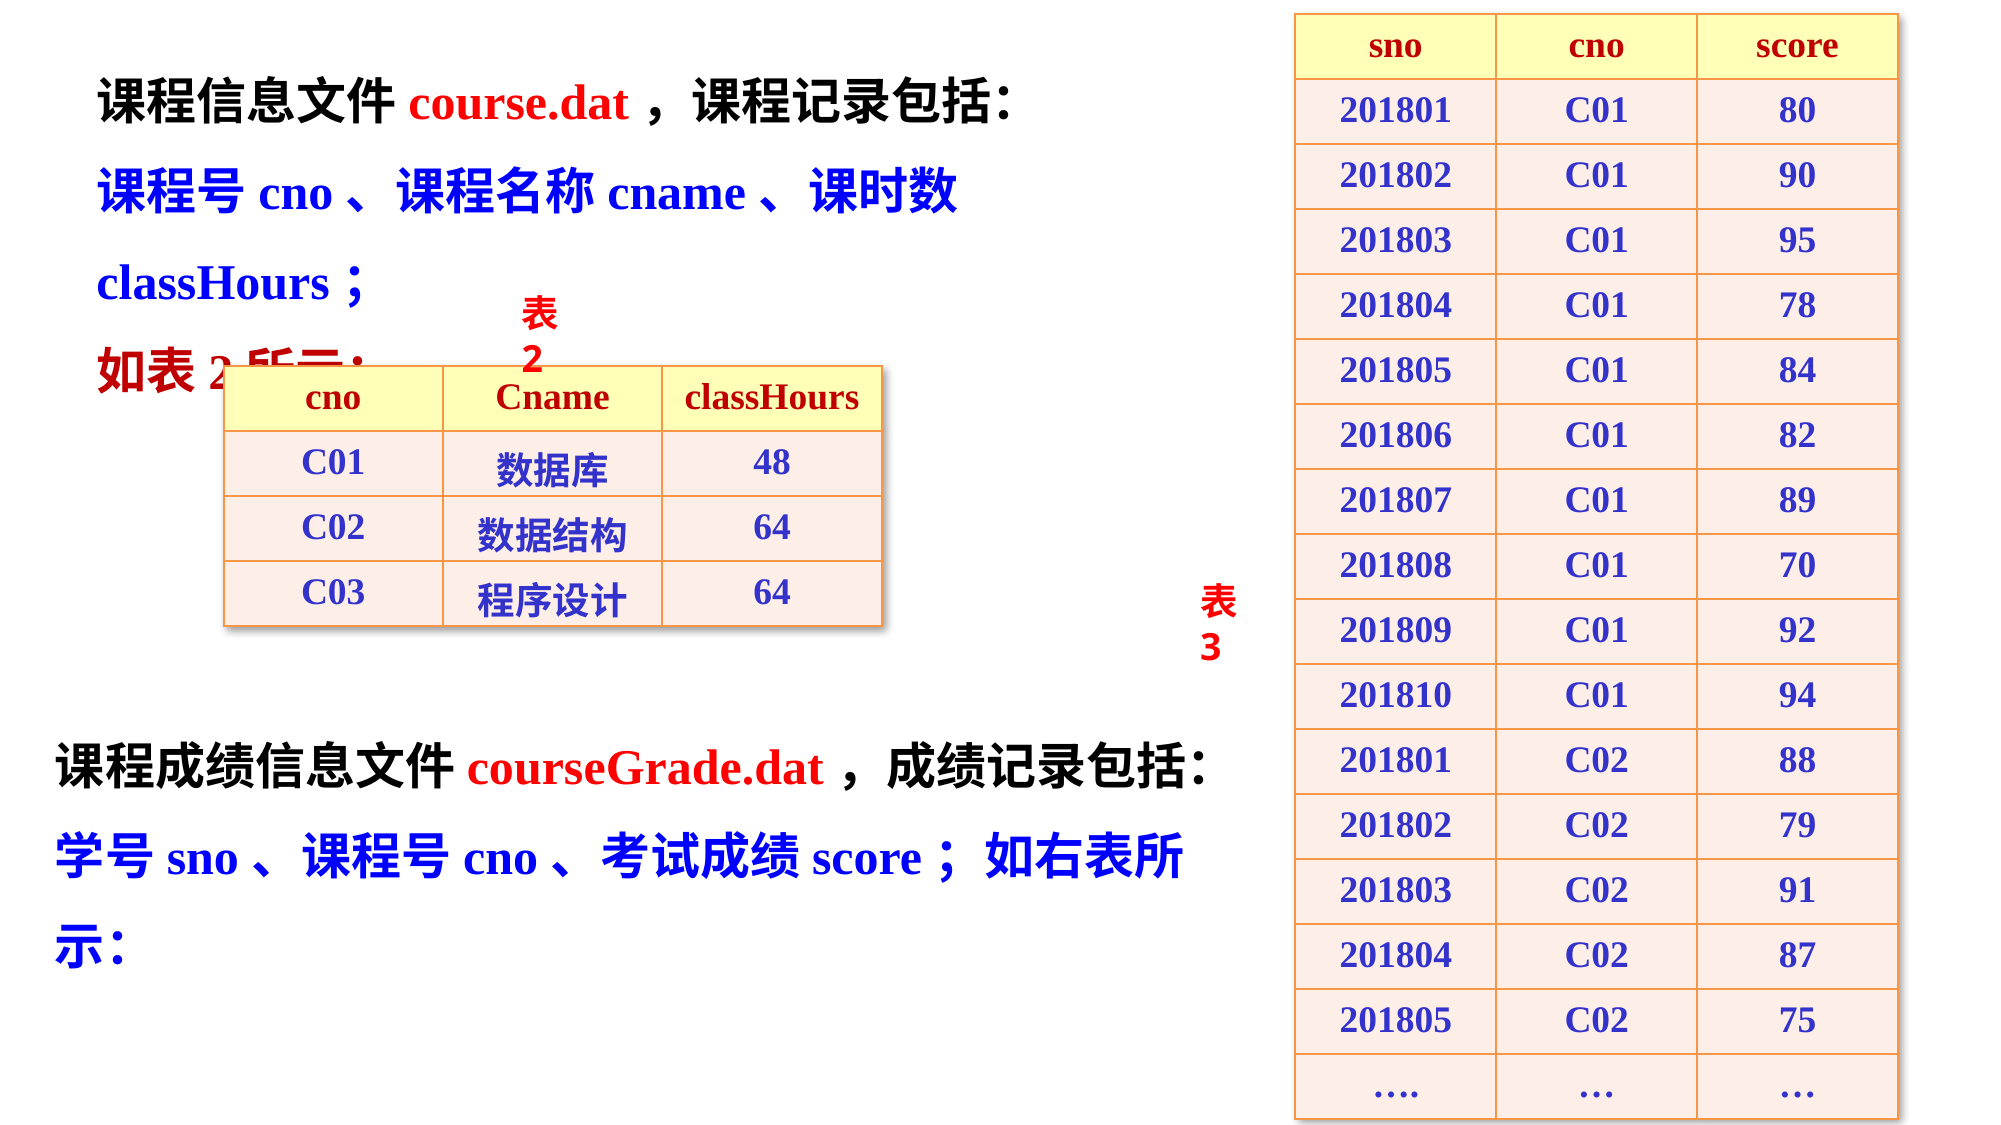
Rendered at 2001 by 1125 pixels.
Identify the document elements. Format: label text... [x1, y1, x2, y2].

table_cell 201806 [1296, 405, 1495, 468]
table_cell 201805 [1296, 340, 1495, 403]
table_header classHours [663, 367, 881, 430]
table_cell 201803 [1296, 210, 1495, 273]
table_cell 75 [1698, 990, 1897, 1053]
table_cell C01 [1497, 535, 1696, 598]
table_cell 201801 [1296, 80, 1495, 143]
table_cell 87 [1698, 925, 1897, 988]
table_cell C01 [1497, 145, 1696, 208]
table_cell 80 [1698, 80, 1897, 143]
table_cell 84 [1698, 340, 1897, 403]
table_cell C01 [1497, 275, 1696, 338]
table_cell 82 [1698, 405, 1897, 468]
table_cell 95 [1698, 210, 1897, 273]
table_cell …. [1296, 1055, 1495, 1118]
table_cell … [1497, 1055, 1696, 1118]
table_cell C01 [1497, 665, 1696, 728]
table_cell 90 [1698, 145, 1897, 208]
table_cell 70 [1698, 535, 1897, 598]
table_cell C01 [1497, 340, 1696, 403]
table_cell C01 [1497, 80, 1696, 143]
table_cell C01 [225, 432, 442, 495]
table_cell 92 [1698, 600, 1897, 663]
table_cell 94 [1698, 665, 1897, 728]
table_cell C02 [1497, 795, 1696, 858]
table_cell 64 [663, 562, 881, 625]
text_box 表2 [506, 282, 599, 387]
table_cell 程序设计 [444, 562, 661, 625]
table_cell 201808 [1296, 535, 1495, 598]
table_cell 201805 [1296, 990, 1495, 1053]
table_cell 201801 [1296, 730, 1495, 793]
table_cell 91 [1698, 860, 1897, 923]
table_cell 89 [1698, 470, 1897, 533]
table_header sno [1296, 15, 1495, 78]
table_cell C02 [1497, 730, 1696, 793]
table_cell 64 [663, 497, 881, 560]
text_box 课程成绩信息文件courseGrade.dat，成绩记录包括： 学号sno、课程号cno、考试成绩score；如右表所示： [40, 697, 1206, 982]
table_cell 201803 [1296, 860, 1495, 923]
table_cell C02 [1497, 860, 1696, 923]
table_cell 79 [1698, 795, 1897, 858]
table_cell C01 [1497, 600, 1696, 663]
table_cell 数据结构 [444, 497, 661, 560]
table_cell … [1698, 1055, 1897, 1118]
table_cell 201802 [1296, 795, 1495, 858]
table_cell 78 [1698, 275, 1897, 338]
table_cell C01 [1497, 405, 1696, 468]
table_cell 48 [663, 432, 881, 495]
table_cell C02 [1497, 925, 1696, 988]
table_header Cname [444, 367, 661, 430]
text_box 表3 [1185, 570, 1277, 676]
table_cell 88 [1698, 730, 1897, 793]
text_box 课程信息文件course.dat，课程记录包括： 课程号cno、课程名称cname、课时数classHours； 如表2所示： [81, 31, 1259, 407]
table_cell 201802 [1296, 145, 1495, 208]
table_cell C01 [1497, 210, 1696, 273]
table_cell 201804 [1296, 925, 1495, 988]
table_header score [1698, 15, 1897, 78]
table_header cno [1497, 15, 1696, 78]
table_cell C03 [225, 562, 442, 625]
table_header cno [225, 367, 442, 430]
table_cell 201810 [1296, 665, 1495, 728]
table_cell C02 [225, 497, 442, 560]
table_cell 201807 [1296, 470, 1495, 533]
table_cell 201804 [1296, 275, 1495, 338]
table_cell C01 [1497, 470, 1696, 533]
table_cell 201809 [1296, 600, 1495, 663]
table_cell C02 [1497, 990, 1696, 1053]
table_cell 数据库 [444, 432, 661, 495]
